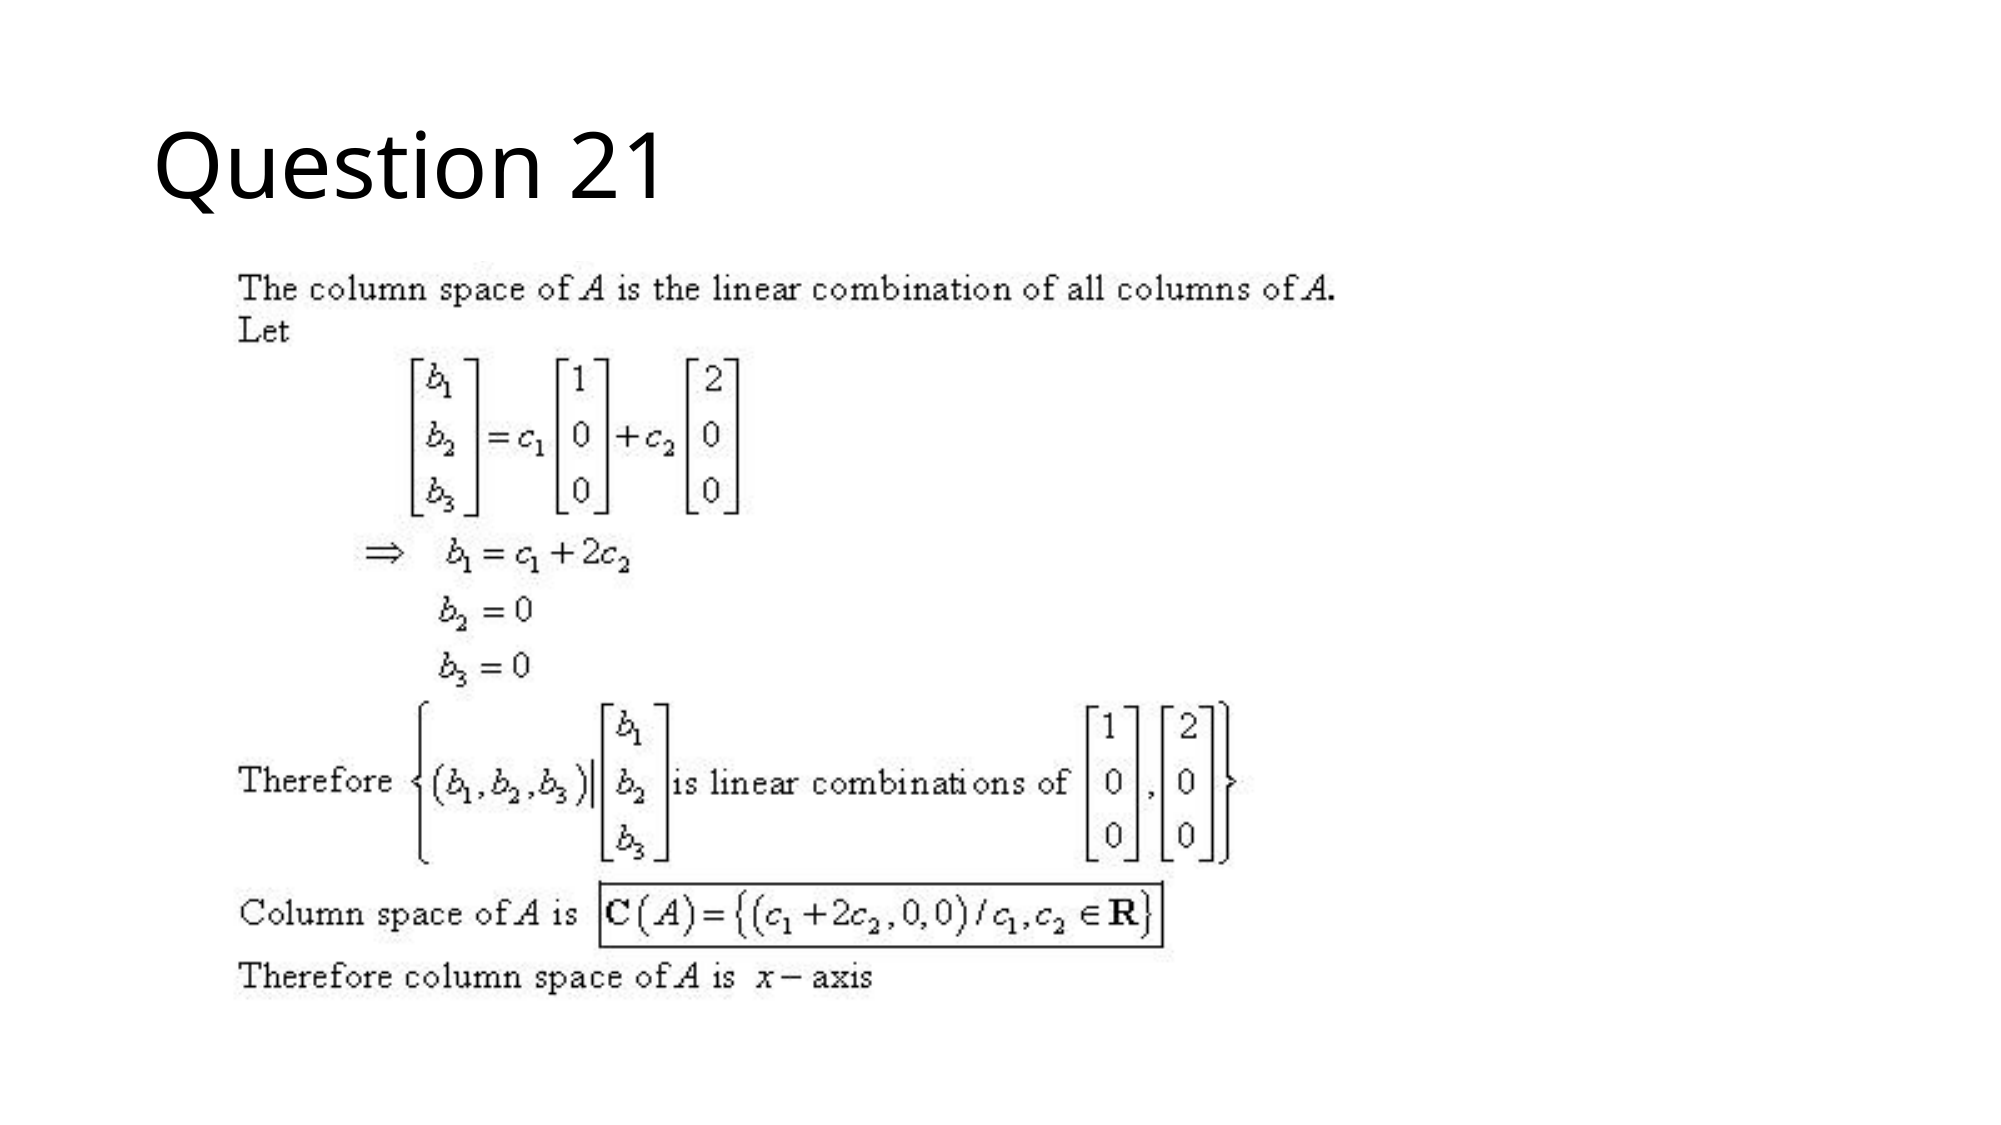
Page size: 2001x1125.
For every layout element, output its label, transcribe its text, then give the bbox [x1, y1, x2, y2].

title Question 21 [137, 59, 1863, 278]
picture [227, 261, 1454, 1018]
